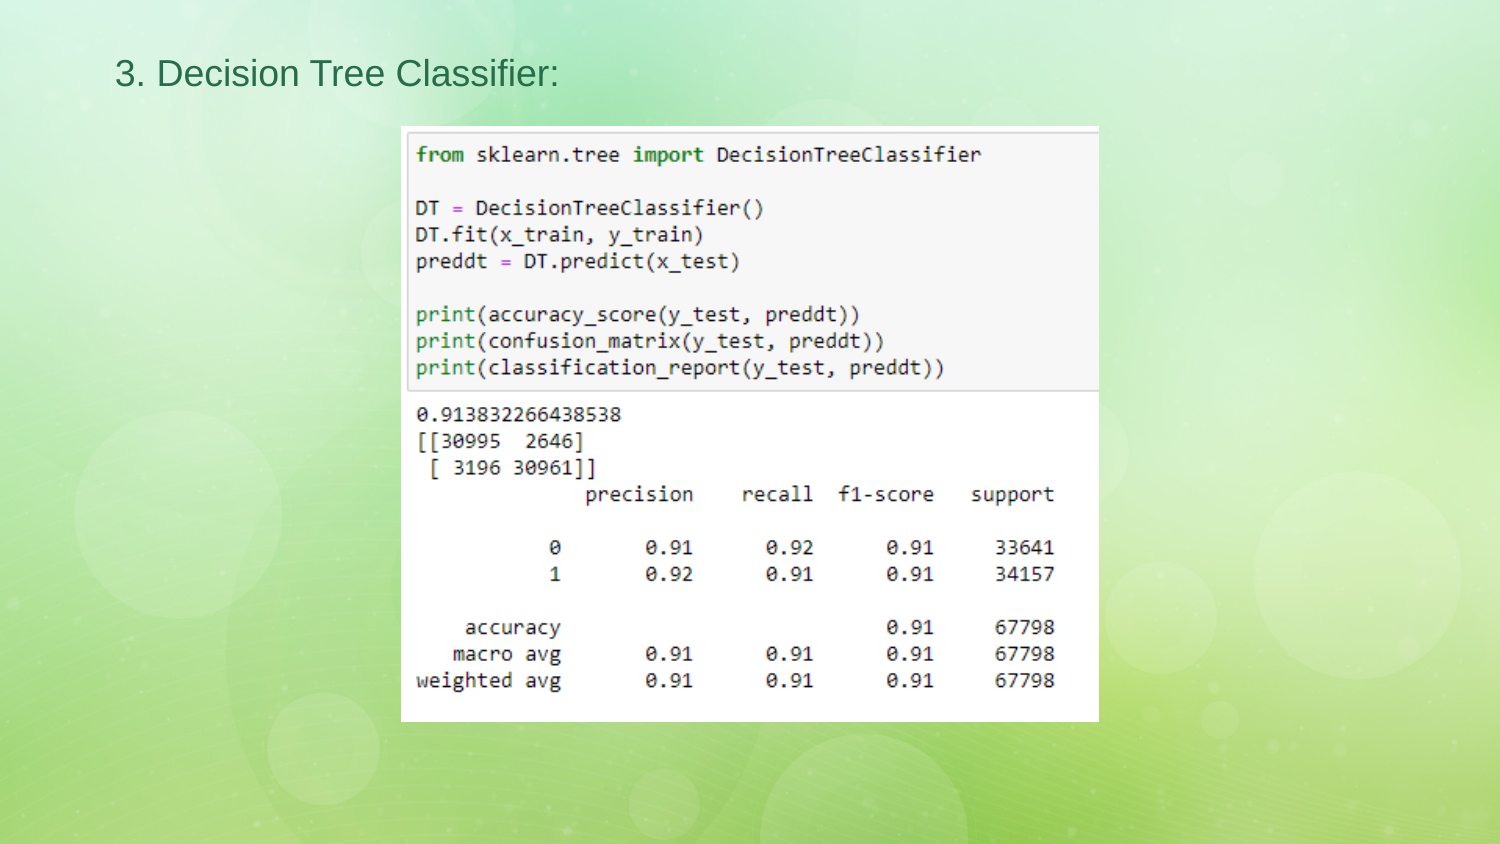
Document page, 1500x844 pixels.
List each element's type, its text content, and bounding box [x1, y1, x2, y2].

picture [0, 0, 1500, 844]
text_box 3. Decision Tree Classifier: [100, 42, 865, 102]
